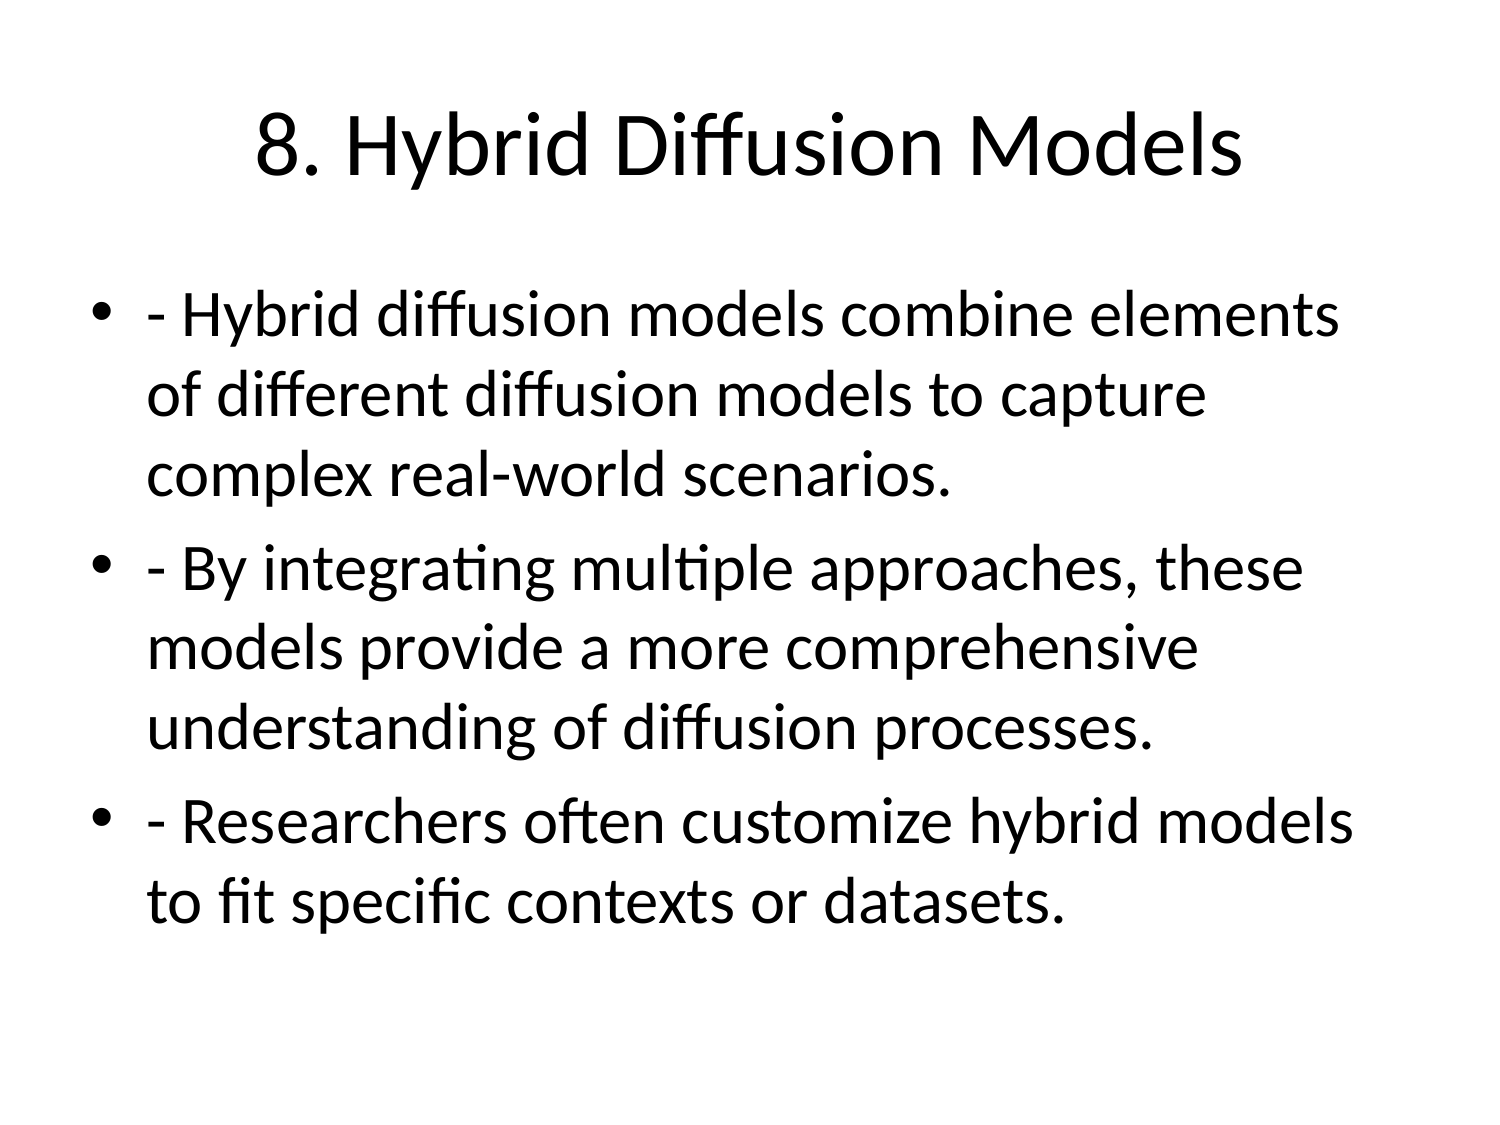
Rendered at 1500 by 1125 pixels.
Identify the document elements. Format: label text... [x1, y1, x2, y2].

list - Hybrid diffusion models combine elements of different diffusion models to capture complex real-world scenarios. - By integrating multiple approaches, these models provide a more comprehensive understanding of diffusion processes. - Researchers often customize hybrid models to fit specific contexts or datasets. [75, 262, 1425, 1005]
title 8. Hybrid Diffusion Models [75, 45, 1425, 233]
